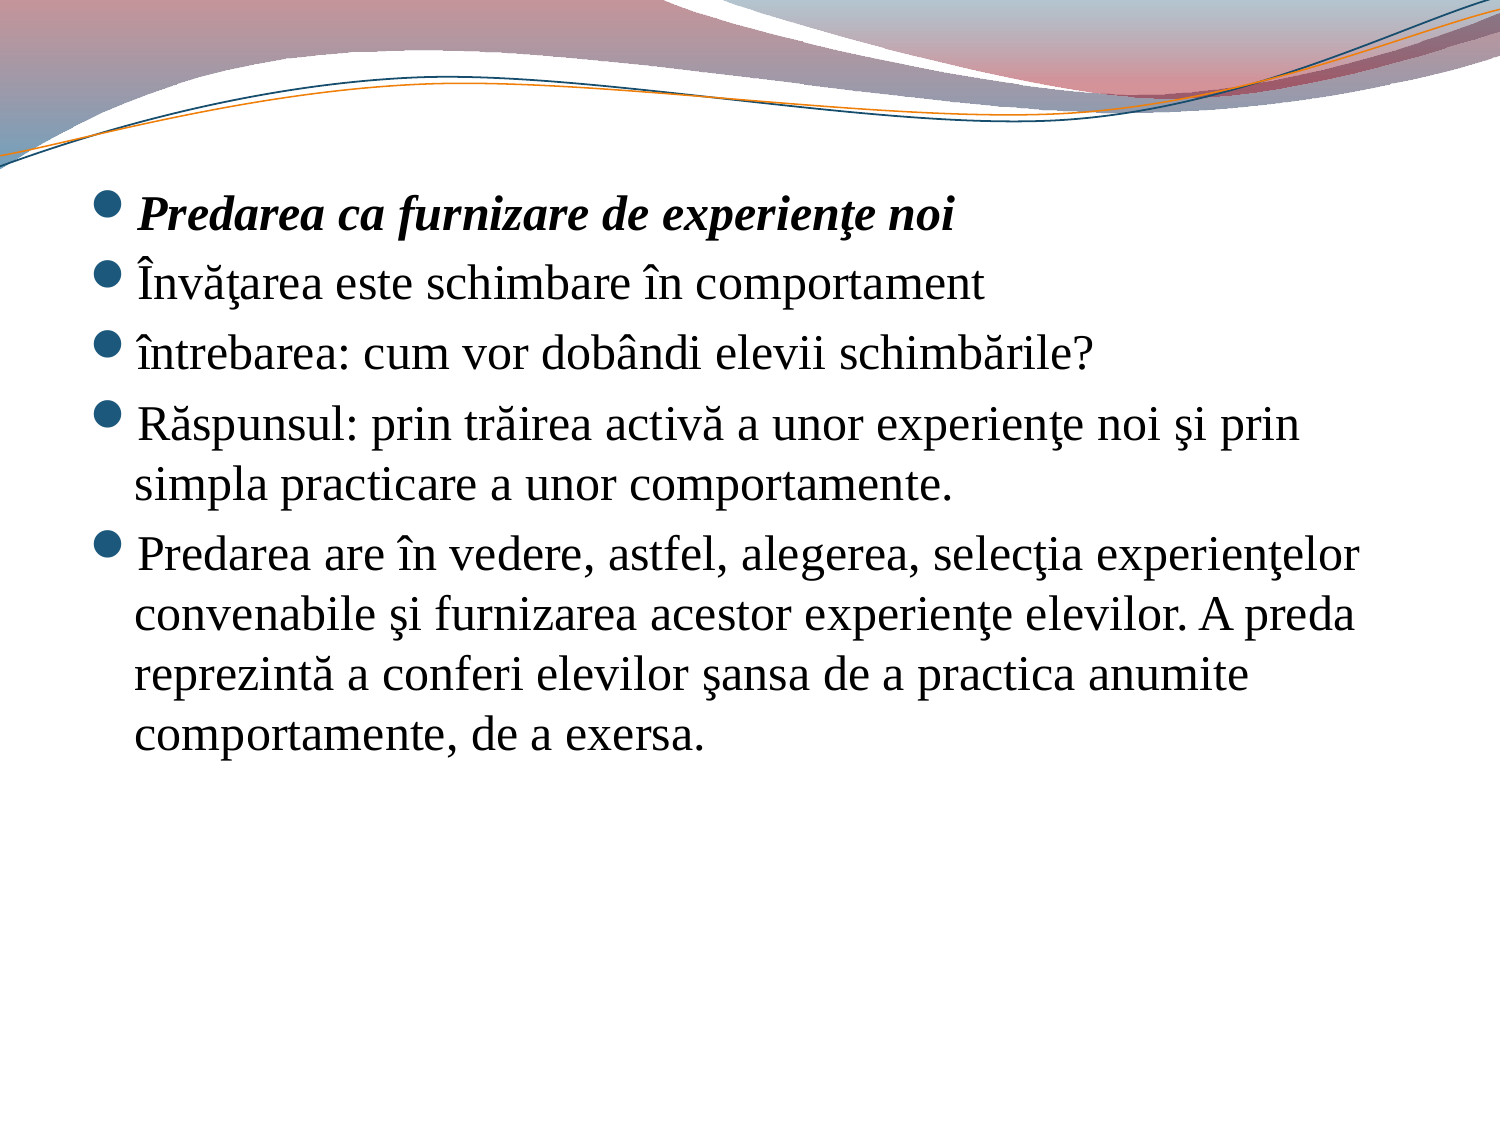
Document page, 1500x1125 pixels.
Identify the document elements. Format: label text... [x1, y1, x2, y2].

list Predarea ca furnizare de experienţe noi Învăţarea este schimbare în comportament întrebarea: cum vor dobândi elevii schimbările? Răspunsul: prin trăirea activă a unor experienţe noi şi prin simpla practicare a unor comportamente. Predarea are în vedere, astfel, alegerea, selecţia experienţelor convenabile şi furnizarea acestor experienţe elevilor. A preda reprezintă a conferi elevilor şansa de a practica anumite comportamente, de a exersa. [75, 172, 1425, 1038]
